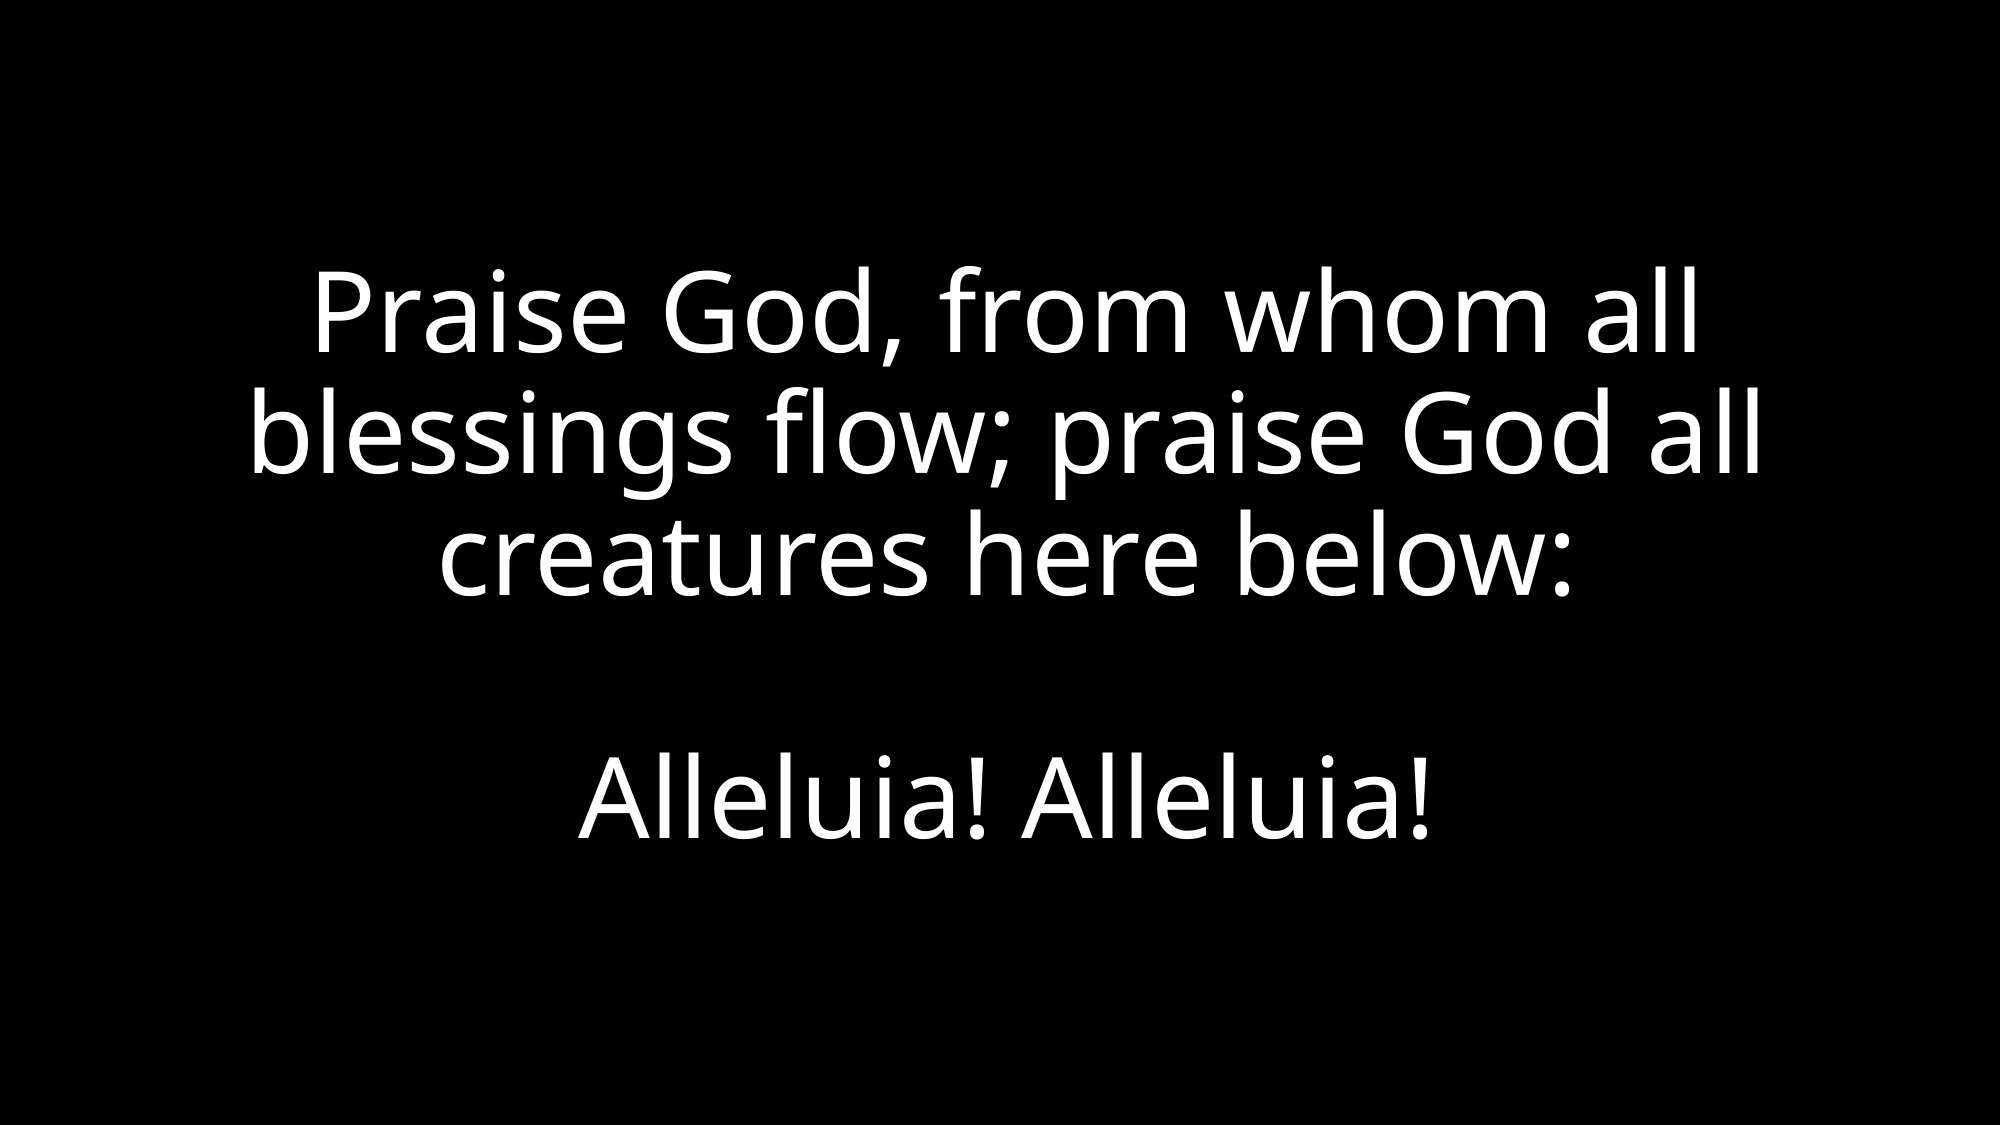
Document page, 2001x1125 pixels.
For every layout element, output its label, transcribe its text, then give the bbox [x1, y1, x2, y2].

title Praise God, from whom all blessings flow; praise God all creatures here below: Alleluia! Alleluia! [49, 62, 1965, 1056]
